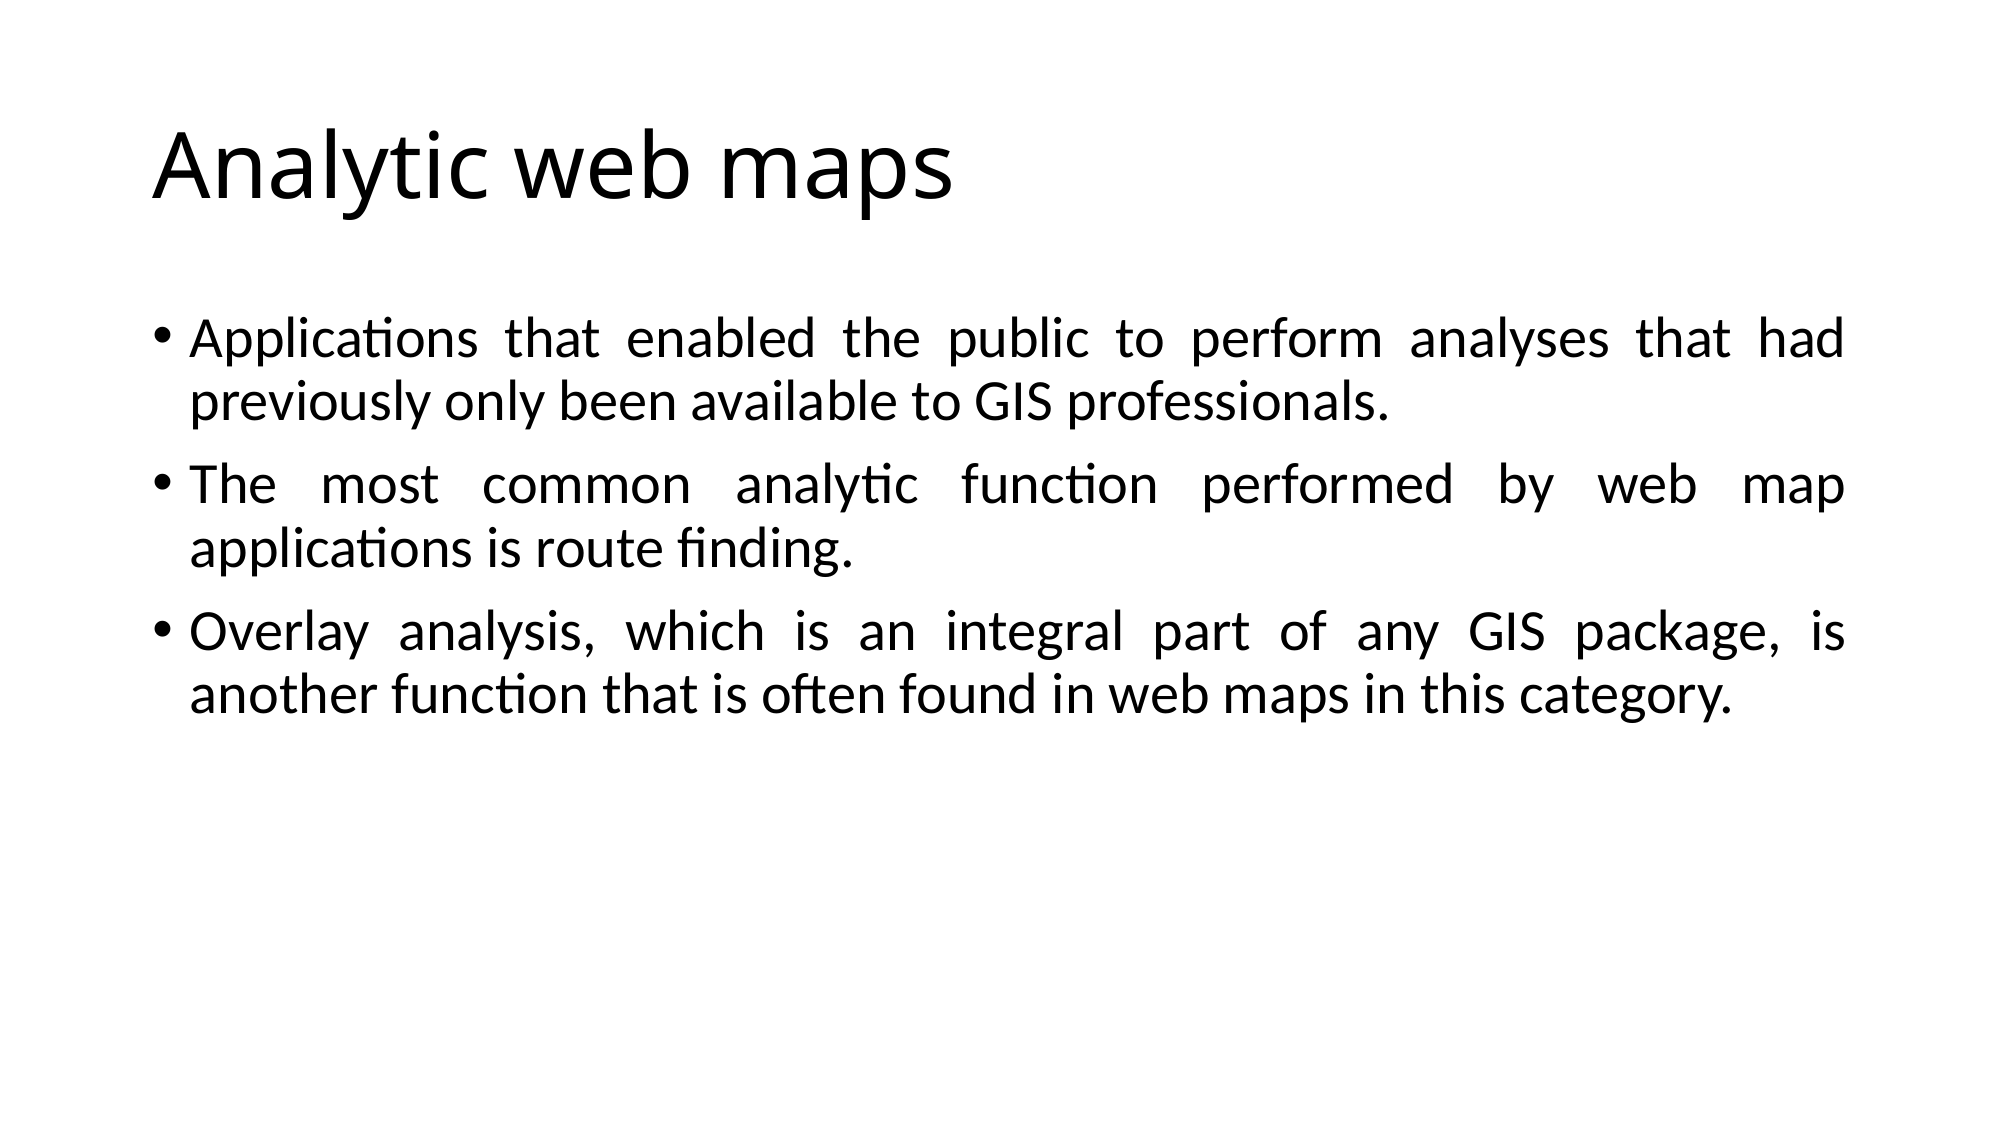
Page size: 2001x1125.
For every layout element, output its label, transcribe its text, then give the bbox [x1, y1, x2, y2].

title Analytic web maps [137, 59, 1863, 278]
list Applications that enabled the public to perform analyses that had previously only been available to GIS professionals. The most common analytic function performed by web map applications is route finding. Overlay analysis, which is an integral part of any GIS package, is another function that is often found in web maps in this category. [137, 299, 1863, 1014]
